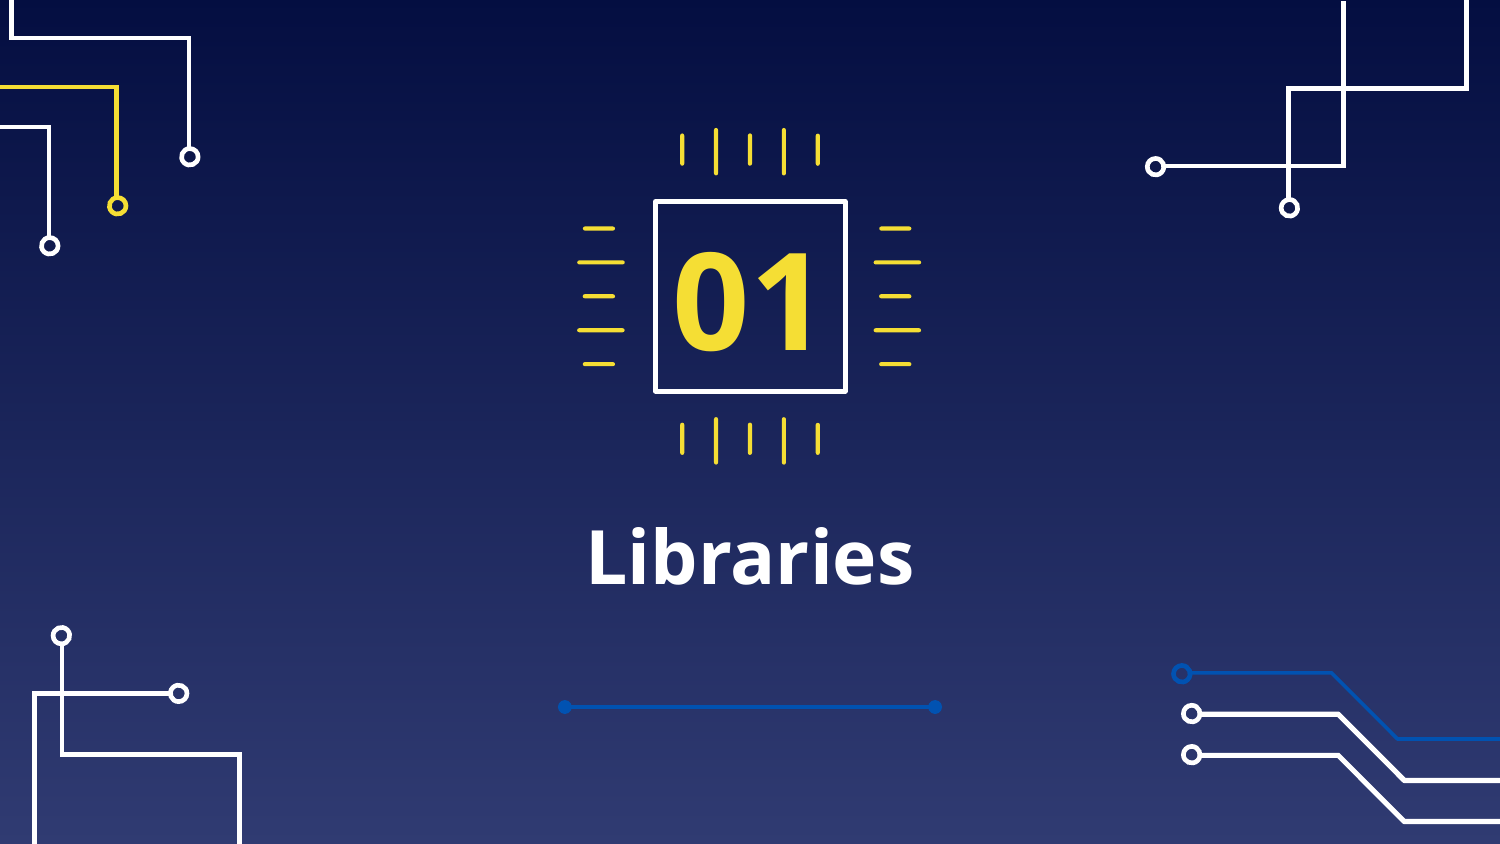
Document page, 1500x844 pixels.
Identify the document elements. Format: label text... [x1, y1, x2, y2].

title Libraries [402, 504, 1098, 606]
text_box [725, 370, 774, 512]
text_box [873, 226, 922, 367]
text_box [725, 81, 774, 222]
title 01 [653, 199, 848, 394]
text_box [576, 226, 625, 367]
